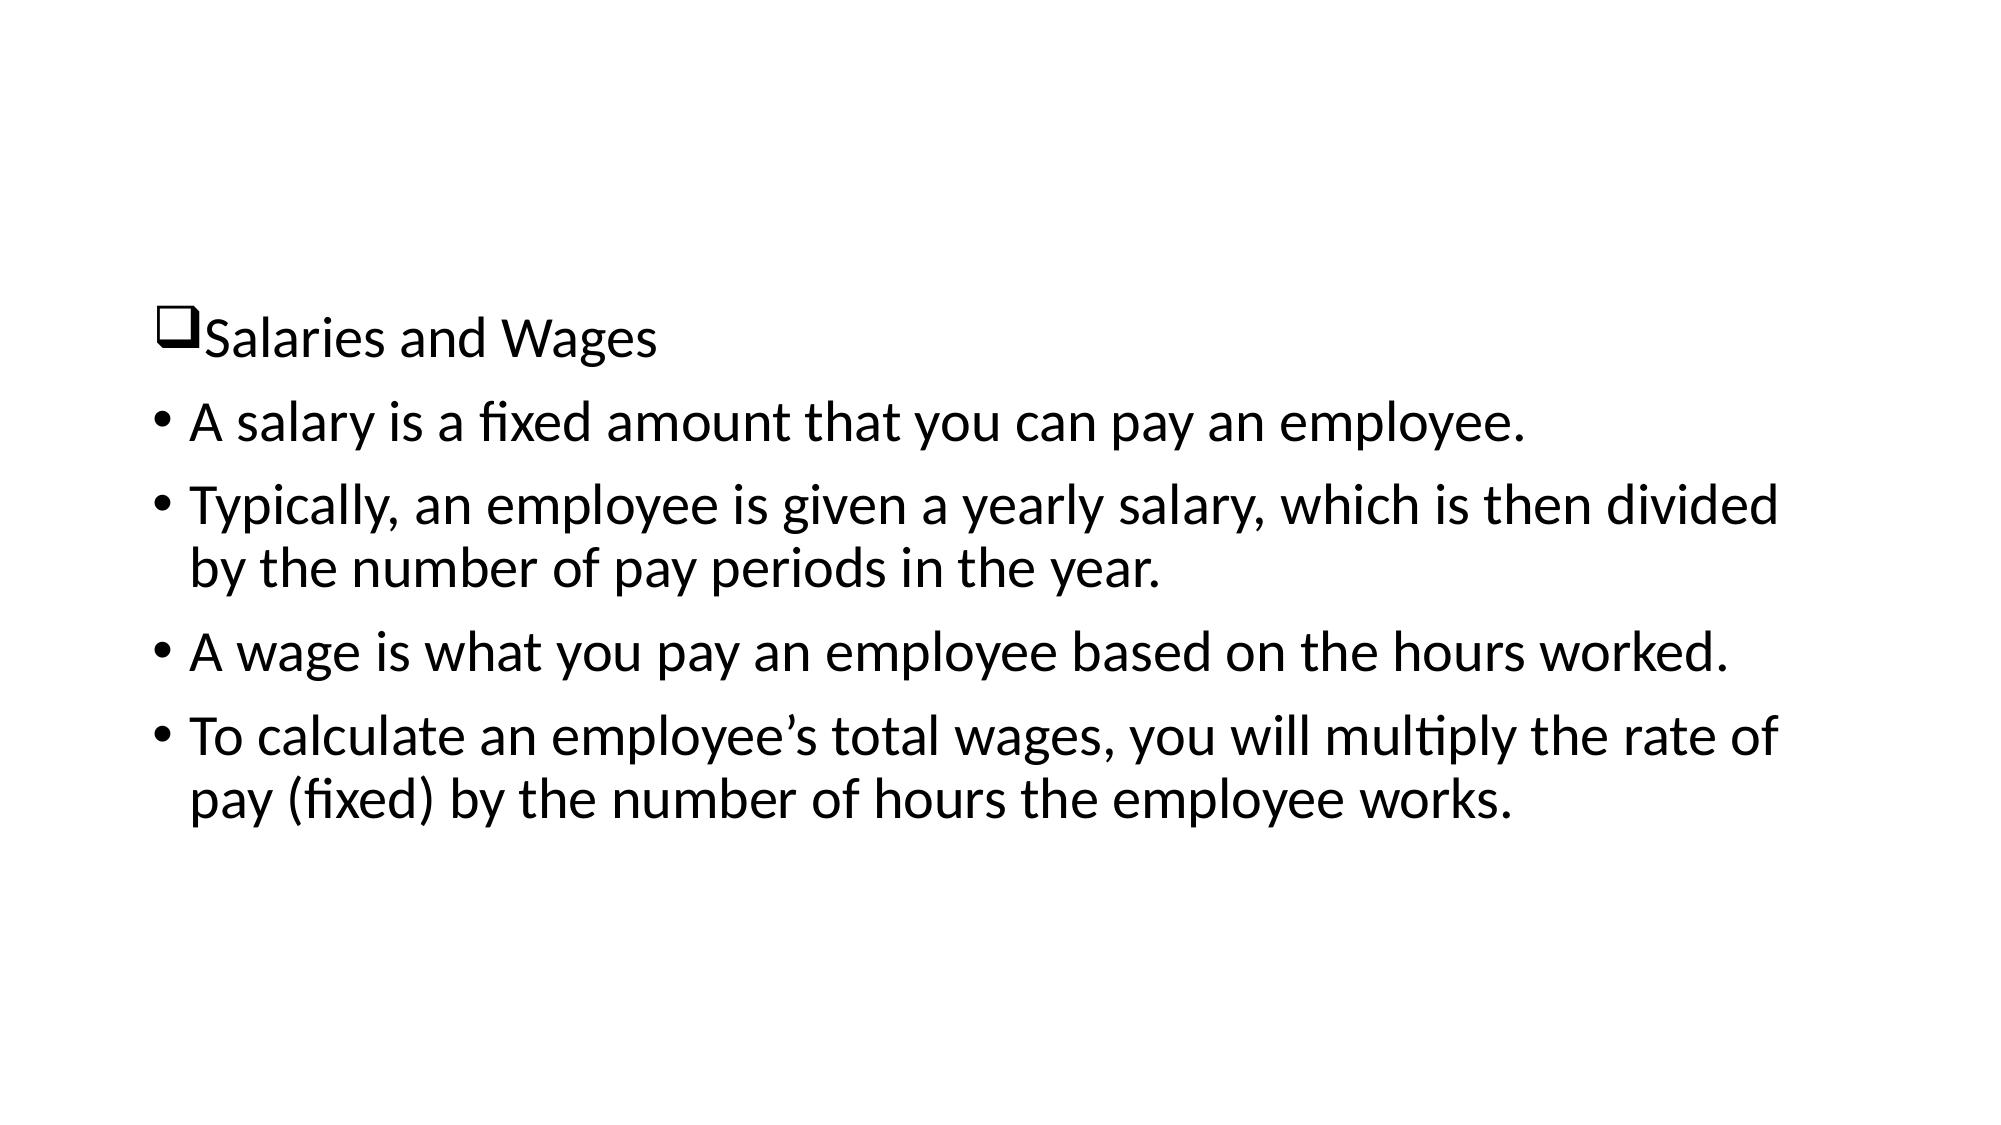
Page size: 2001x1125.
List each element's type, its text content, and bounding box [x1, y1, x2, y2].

list Salaries and Wages A salary is a fixed amount that you can pay an employee. Typically, an employee is given a yearly salary, which is then divided by the number of pay periods in the year. A wage is what you pay an employee based on the hours worked. To calculate an employee’s total wages, you will multiply the rate of pay (fixed) by the number of hours the employee works. [137, 299, 1863, 1014]
